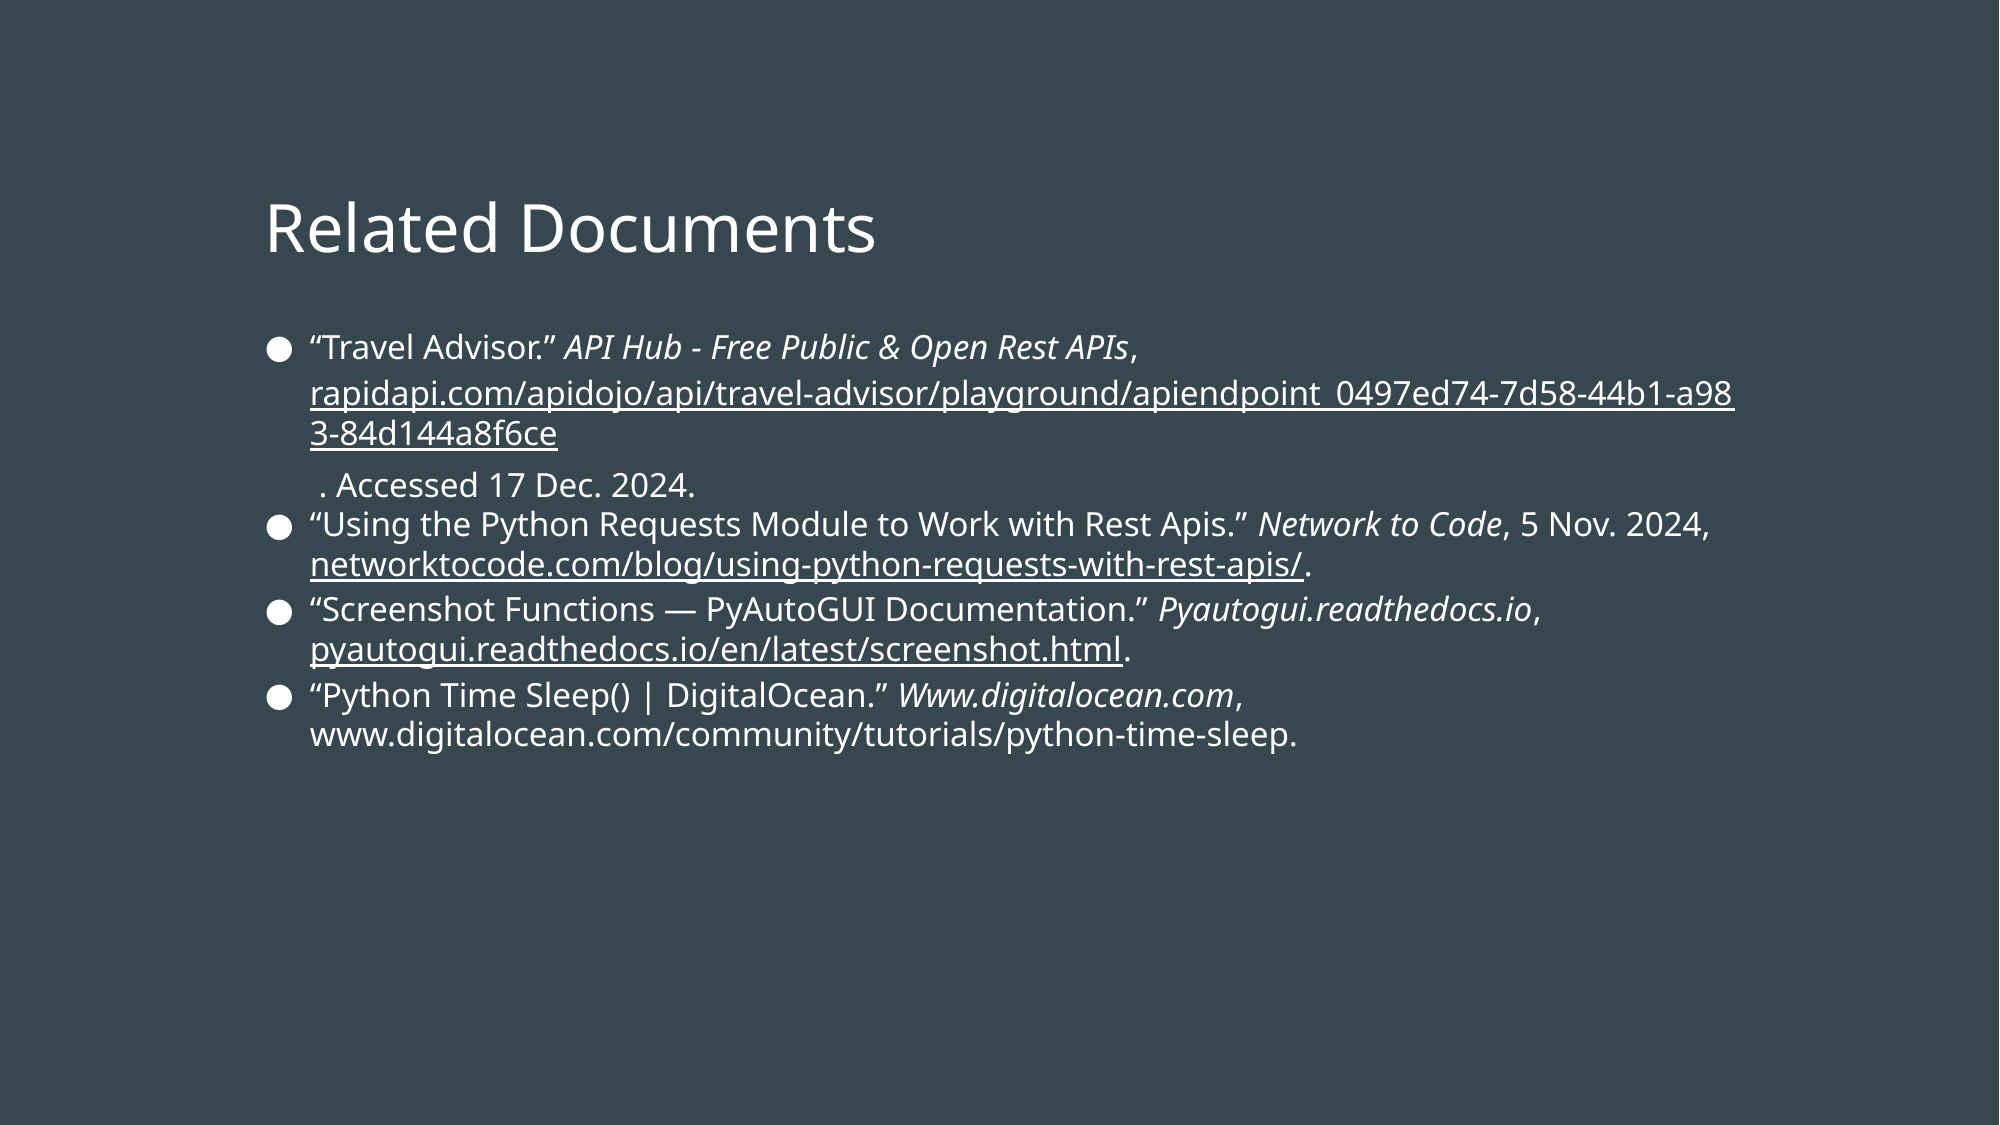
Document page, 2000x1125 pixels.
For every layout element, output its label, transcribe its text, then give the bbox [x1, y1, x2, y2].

list “Travel Advisor.” API Hub - Free Public & Open Rest APIs, rapidapi.com/apidojo/api/travel-advisor/playground/apiendpoint_0497ed74-7d58-44b1-a983-84d144a8f6ce . Accessed 17 Dec. 2024. “Using the Python Requests Module to Work with Rest Apis.” Network to Code, 5 Nov. 2024, networktocode.com/blog/using-python-requests-with-rest-apis/. “Screenshot Functions — PyAutoGUI Documentation.” Pyautogui.readthedocs.io, pyautogui.readthedocs.io/en/latest/screenshot.html. “Python Time Sleep() | DigitalOcean.” Www.digitalocean.com, www.digitalocean.com/community/tutorials/python-time-sleep. [249, 312, 1750, 920]
title Related Documents [249, 99, 1750, 275]
